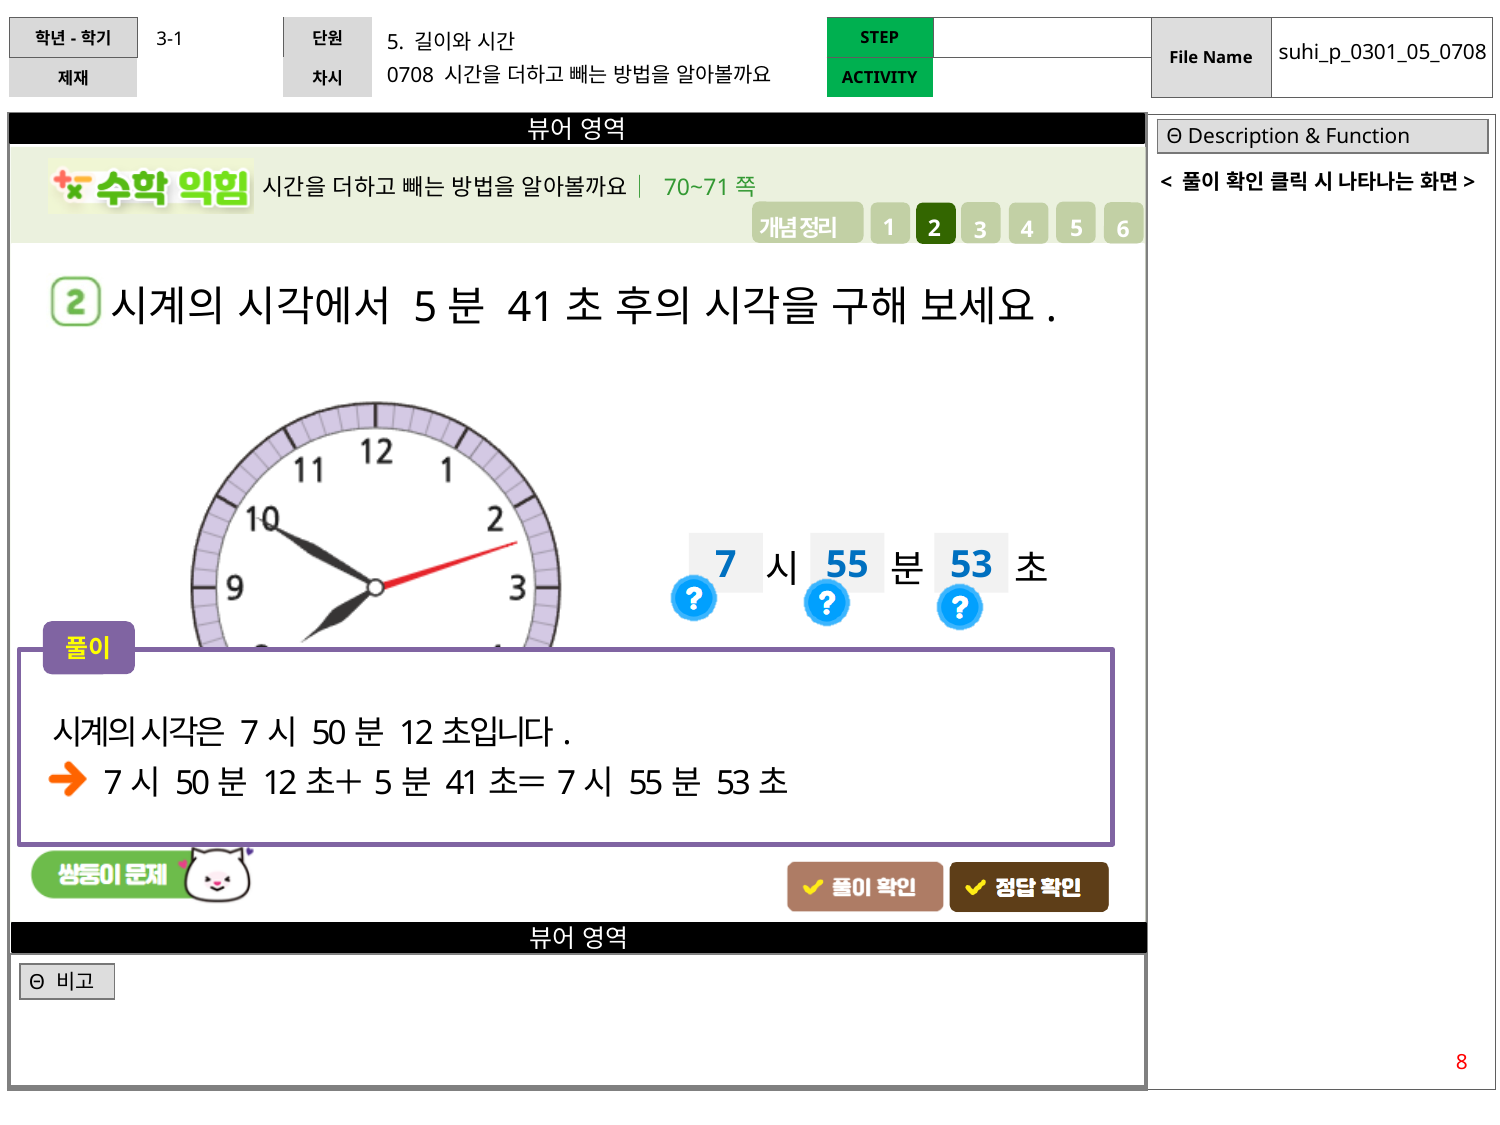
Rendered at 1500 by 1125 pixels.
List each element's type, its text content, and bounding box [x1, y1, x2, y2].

text_box 53 [934, 532, 1009, 593]
picture [663, 569, 724, 628]
text_box 5. 길이와 시간 [372, 21, 715, 54]
text_box < 풀이 확인 클릭 시 나타나는 화면> [1145, 160, 1500, 264]
text_box 7 [688, 532, 763, 593]
text_box 0708 시간을 더하고 빼는 방법을 알아볼까요 [372, 54, 821, 96]
picture [930, 578, 990, 637]
picture [21, 845, 263, 913]
text_box suhi_p_0301_05_0708 [1263, 30, 1500, 71]
text_box 초 [999, 537, 1066, 598]
picture [784, 858, 944, 913]
picture [797, 573, 857, 633]
picture [48, 158, 254, 214]
text_box 55 [810, 532, 885, 593]
text_box 시 [750, 537, 810, 598]
text_box 시간을 더하고 빼는 방법을 알아볼까요│ 70~71쪽 [247, 165, 823, 208]
text_box 3-1 [141, 18, 284, 55]
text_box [744, 191, 1144, 249]
picture [46, 273, 106, 331]
picture [46, 757, 90, 799]
text_box 분 [875, 537, 934, 598]
text_box 시계의 시각에서 5분 41초 후의 시각을 구해 보세요. [103, 272, 1131, 338]
table_header Θ Description & Function [1158, 120, 1487, 152]
picture [948, 858, 1111, 913]
picture [168, 386, 586, 620]
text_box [18, 620, 1113, 845]
